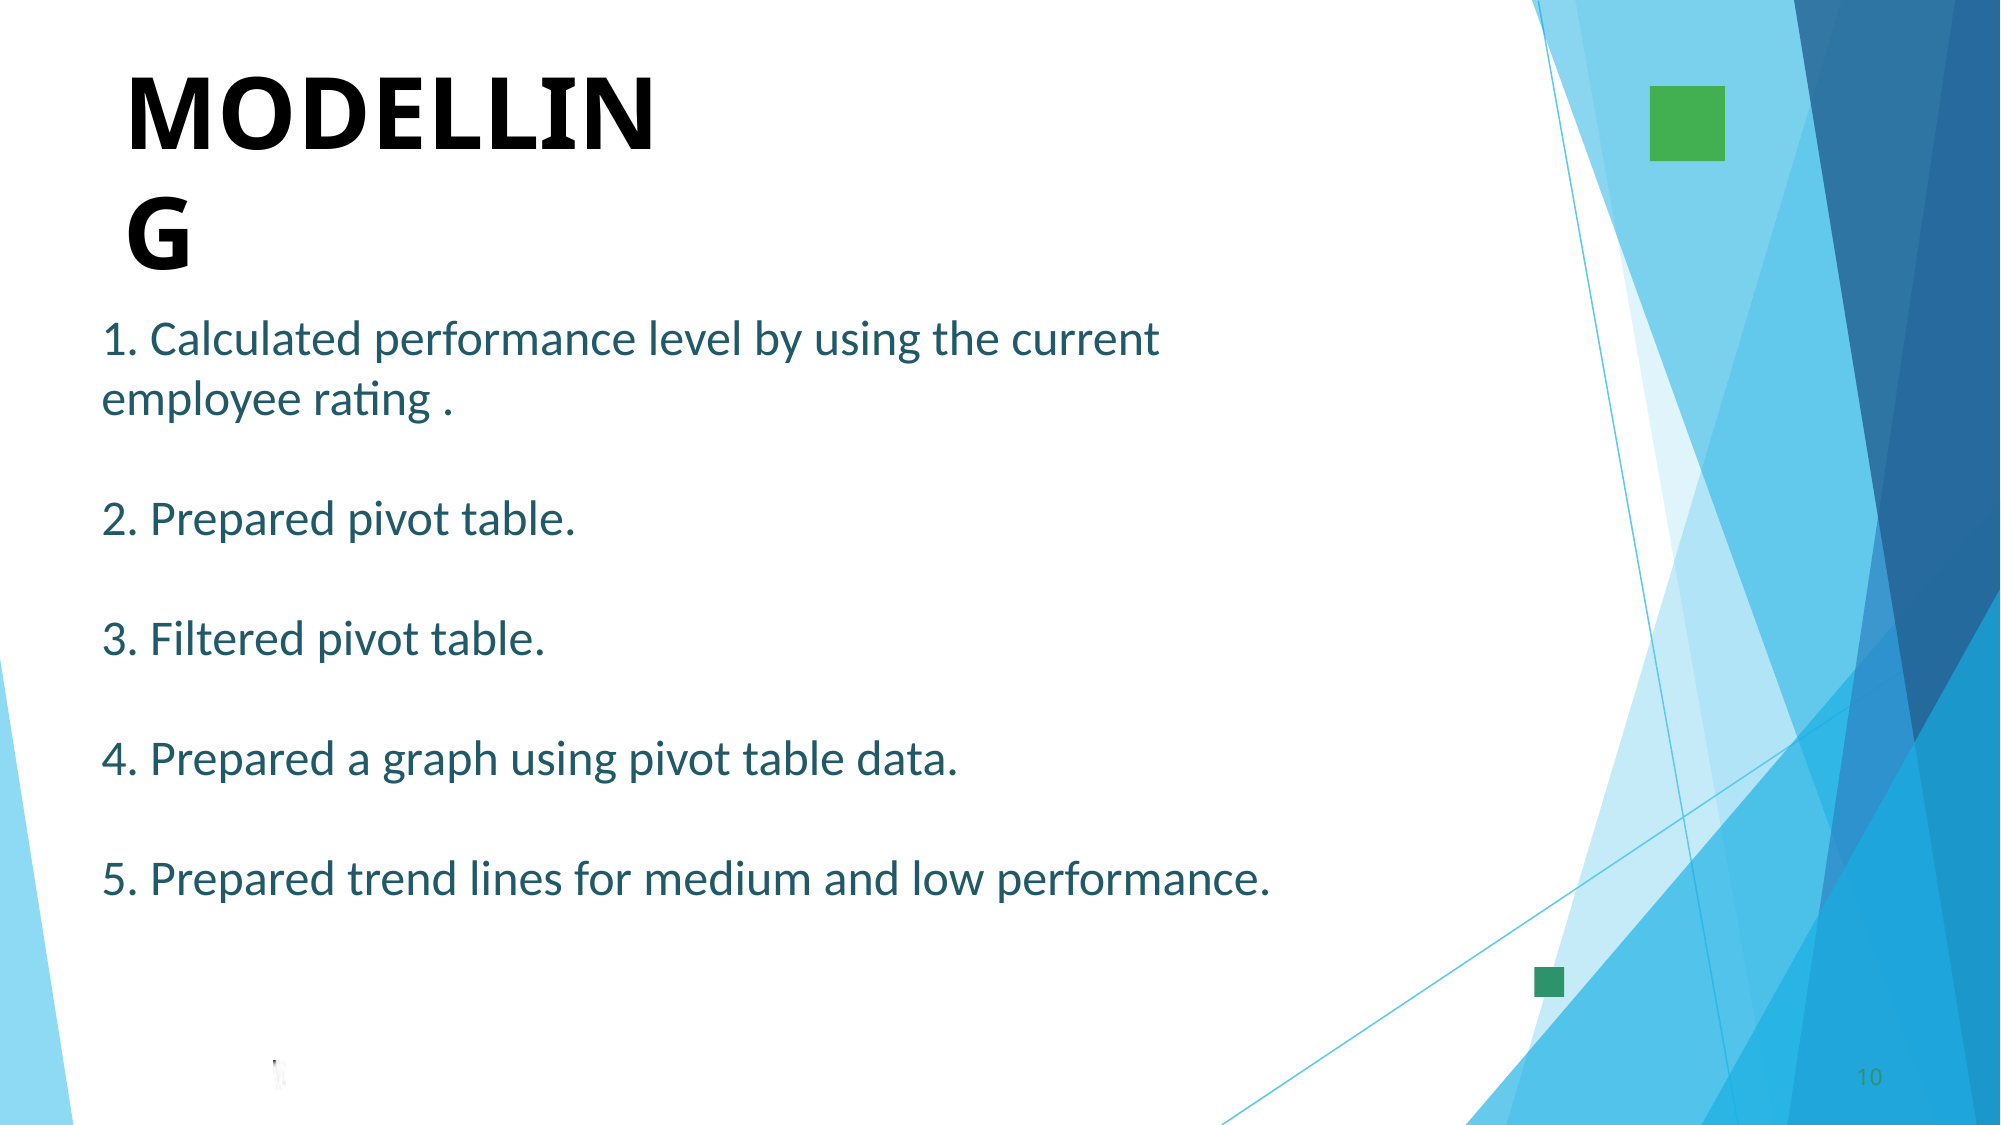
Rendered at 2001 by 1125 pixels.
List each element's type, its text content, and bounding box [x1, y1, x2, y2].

text_box [1649, 86, 1725, 162]
text_box 1. Calculated performance level by using the current employee rating . 2. Prepared pivot table. 3. Filtered pivot table. 4. Prepared a graph using pivot table data. 5. Prepared trend lines for medium and low performance. [86, 252, 1338, 913]
text_box 10 [1849, 1061, 1888, 1095]
picture [273, 1060, 287, 1091]
text_box MODELLING [121, 47, 664, 252]
text_box [1534, 967, 1565, 997]
